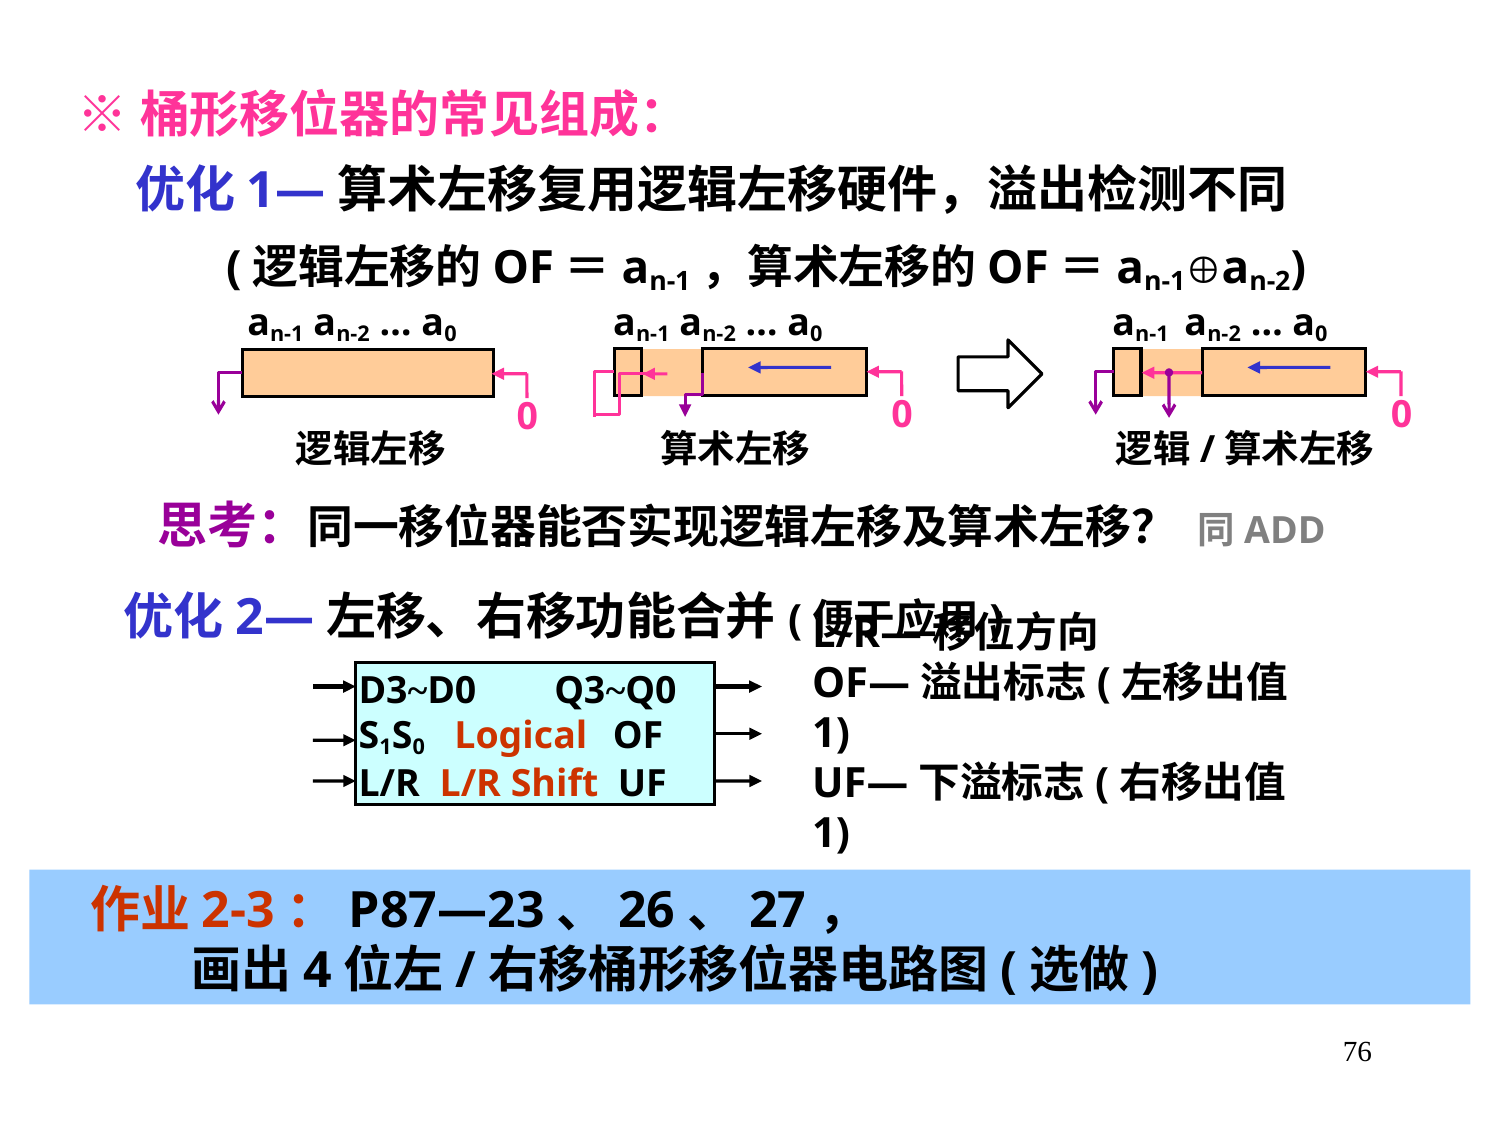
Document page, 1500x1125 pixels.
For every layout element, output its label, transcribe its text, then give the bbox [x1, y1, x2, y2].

text_box 思考：同一移位器能否实现逻辑左移及算术左移？ 同ADD [29, 471, 1471, 562]
slide_number 76 [1074, 1024, 1388, 1101]
text_box 优化2—左移、右移功能合并(便于应用) [29, 562, 1471, 653]
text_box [218, 302, 1424, 481]
text_box ※桶形移位器的常见组成： 优化1—算术左移复用逻辑左移硬件，溢出检测不同 (逻辑左移的OF＝an-1，算术左移的OF＝an-1an-2) [29, 60, 1471, 304]
text_box 作业2-3：P87—23、26、27， 画出4位左/右移桶形移位器电路图(选做) [29, 869, 1471, 1005]
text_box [312, 656, 1306, 805]
